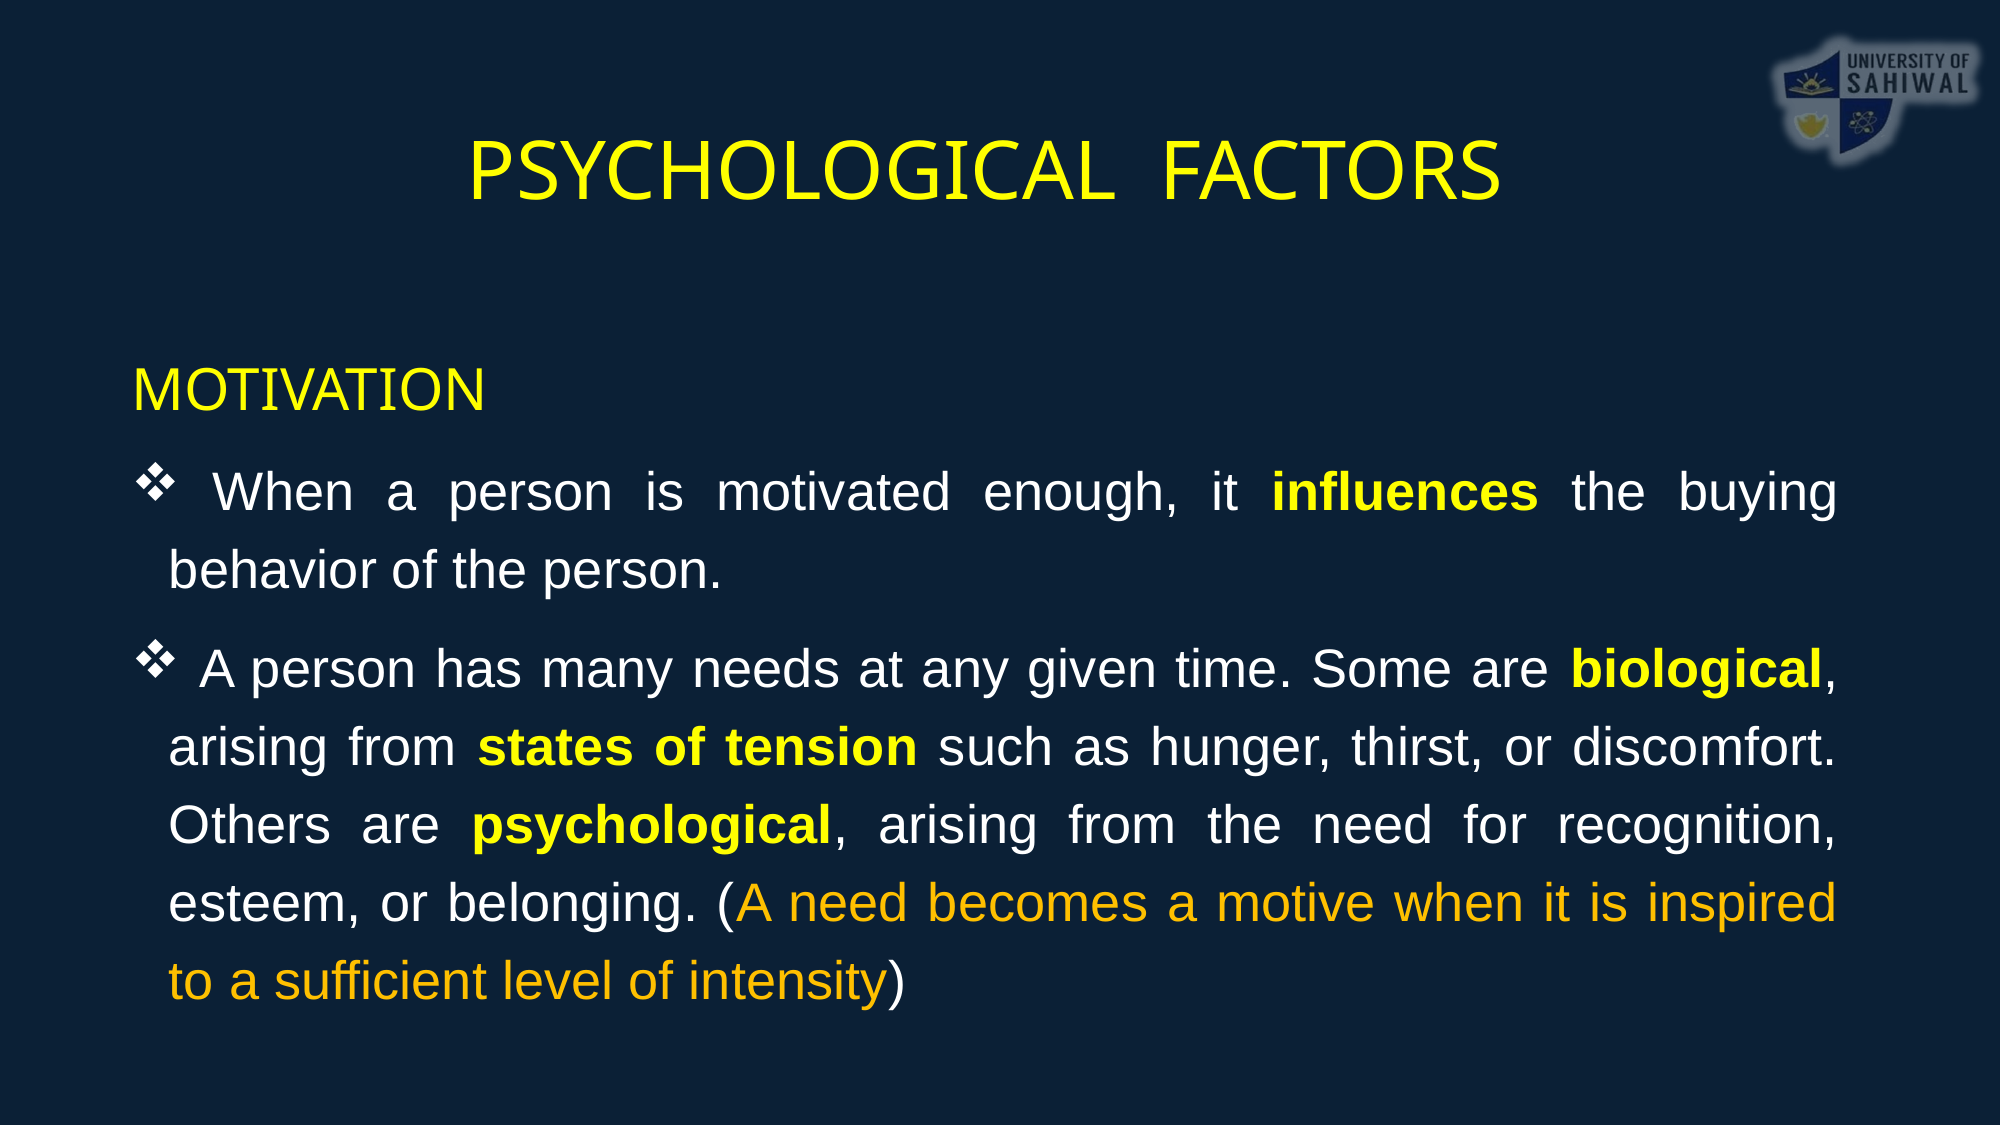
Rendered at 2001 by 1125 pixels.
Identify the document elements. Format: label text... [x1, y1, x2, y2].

list PSYCHOLOGICAL FACTORS MOTIVATION When a person is motivated enough, it influences the buying behavior of the person. A person has many needs at any given time. Some are biological, arising from states of tension such as hunger, thirst, or discomfort. Others are psychological, arising from the need for recognition, esteem, or belonging. (A need becomes a motive when it is inspired to a sufficient level of intensity) [116, 58, 1854, 1067]
picture [1747, 0, 2000, 208]
